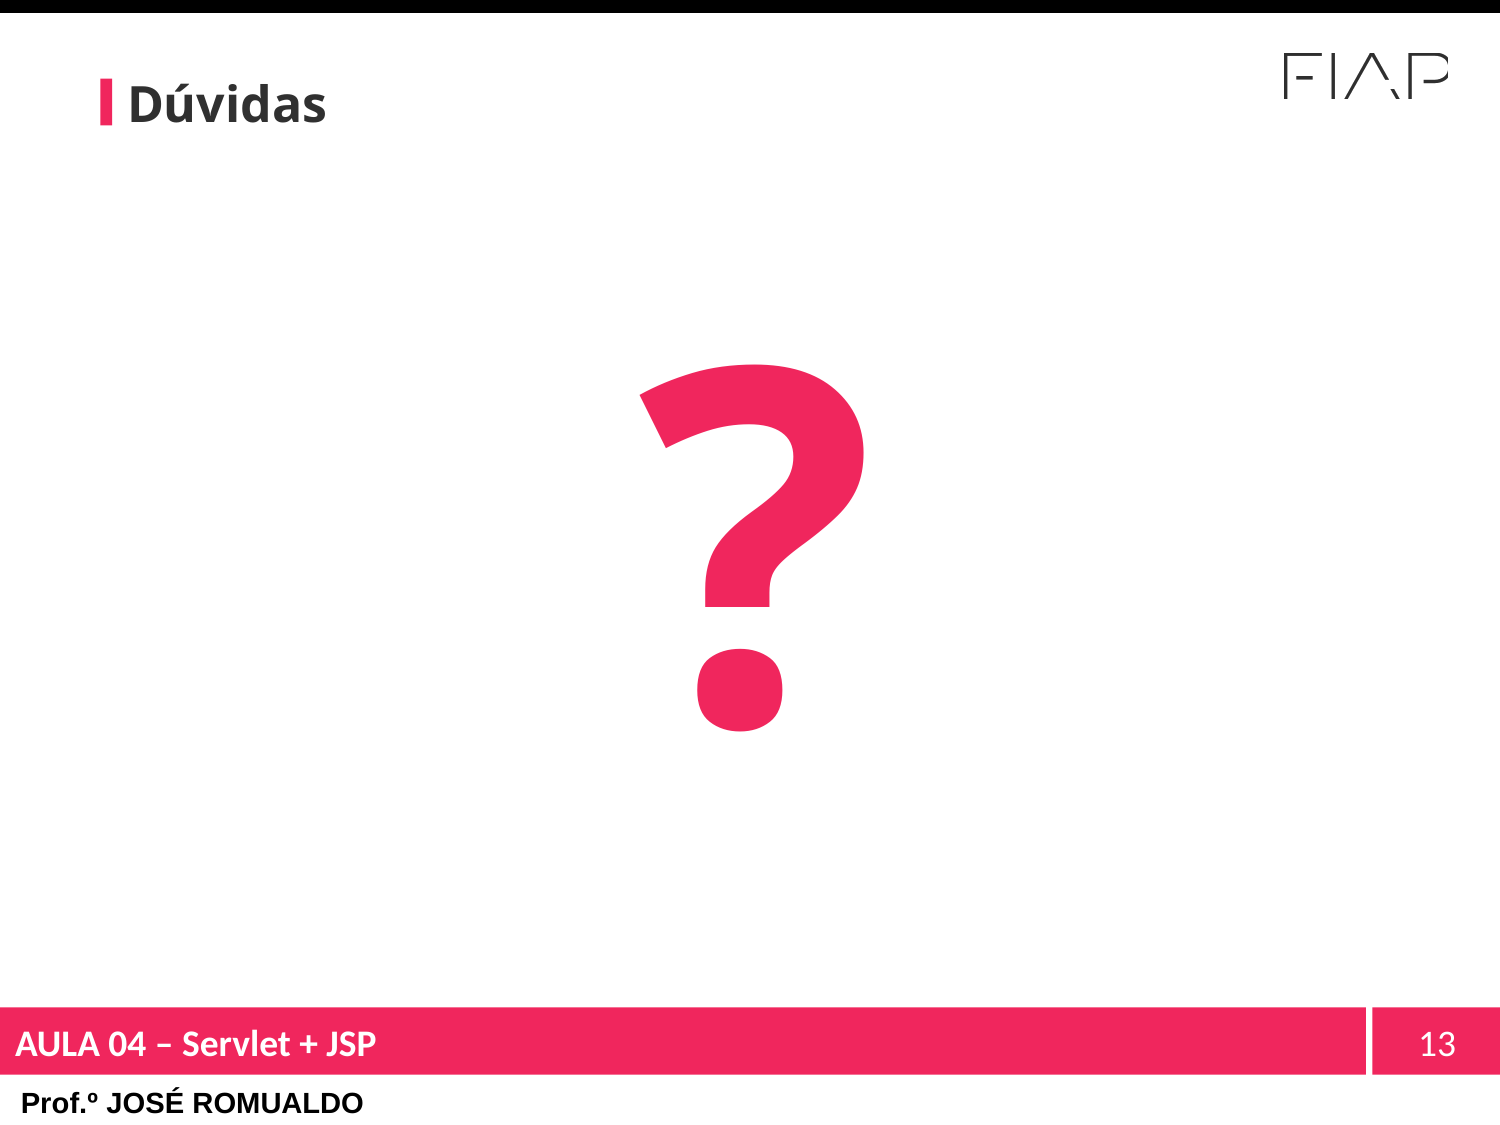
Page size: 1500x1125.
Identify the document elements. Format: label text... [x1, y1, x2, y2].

title Dúvidas [112, 45, 1425, 161]
picture [1425, 53, 1448, 99]
list ? [89, 219, 1425, 1005]
